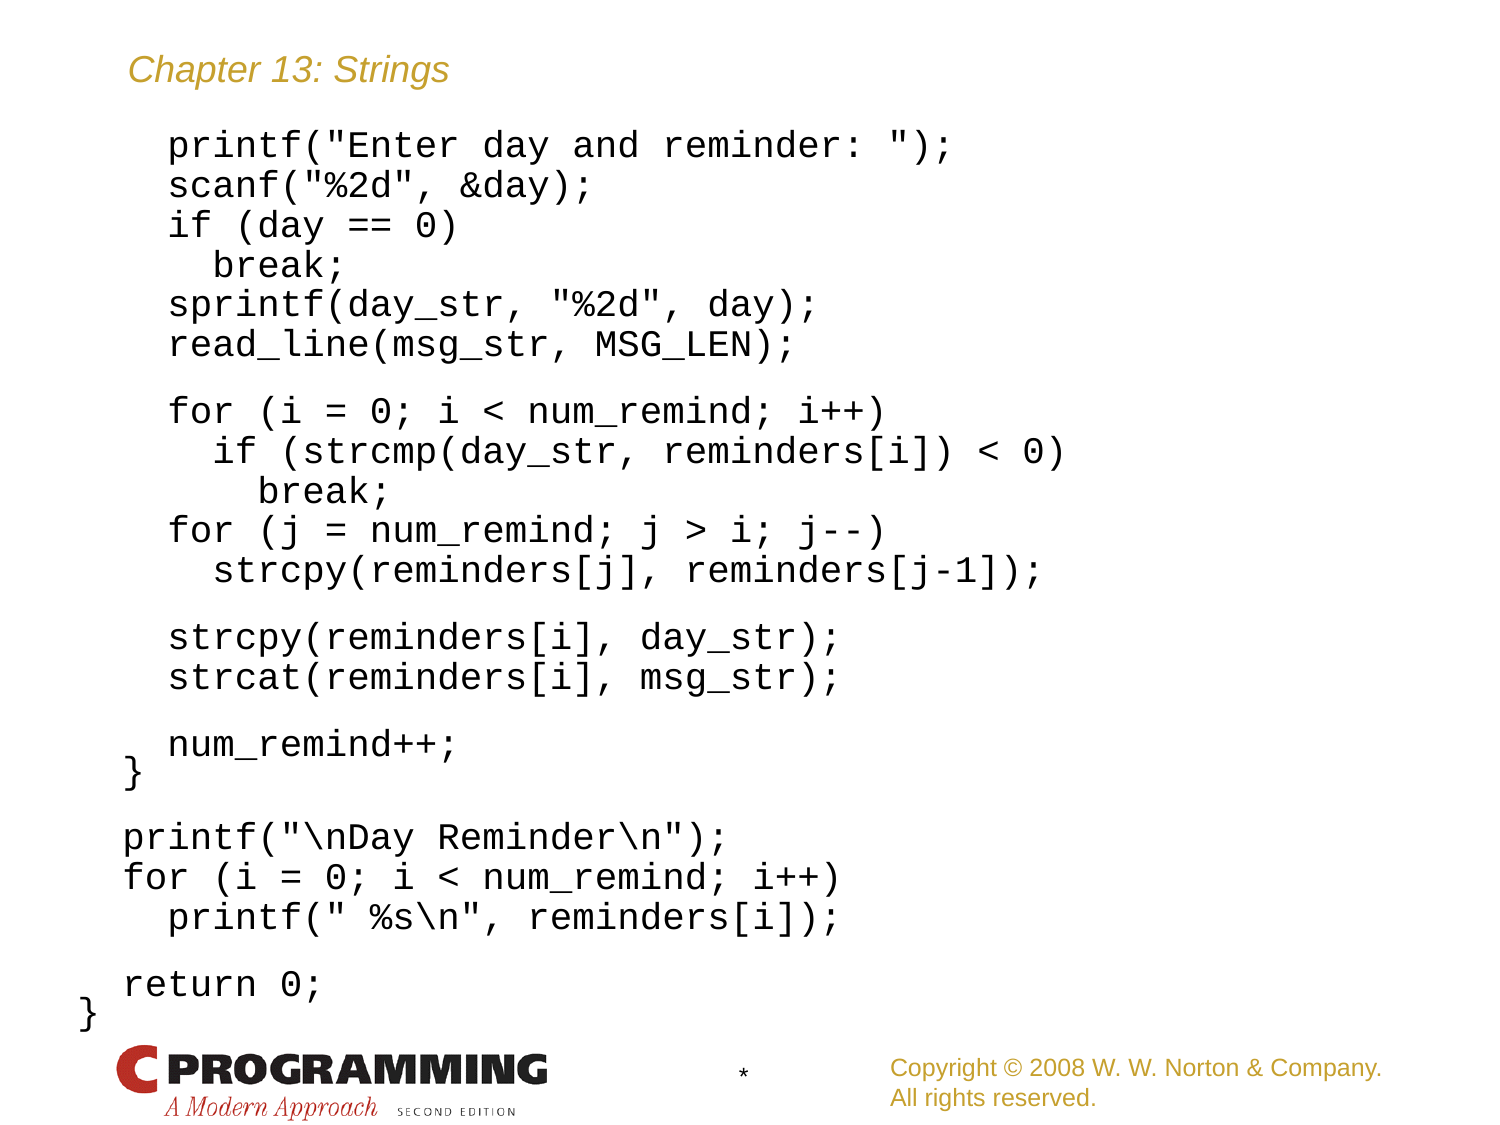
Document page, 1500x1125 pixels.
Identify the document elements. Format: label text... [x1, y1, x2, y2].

text_box Copyright © 2008 W. W. Norton & Company. All rights reserved. [874, 1043, 1388, 1119]
list printf("Enter day and reminder: "); scanf("%2d", &day); if (day == 0) break; sprintf(day_str, "%2d", day); read_line(msg_str, MSG_LEN); for (i = 0; i < num_remind; i++) if (strcmp(day_str, reminders[i]) < 0) break; for (j = num_remind; j > i; j--) strcpy(reminders[j], reminders[j-1]); strcpy(reminders[i], day_str); strcat(reminders[i], msg_str); num_remind++; } printf("\nDay Reminder\n"); for (i = 0; i < num_remind; i++) printf(" %s\n", reminders[i]); return 0; } [62, 125, 1438, 1038]
text_box * [687, 1050, 800, 1100]
picture [112, 1041, 550, 1123]
